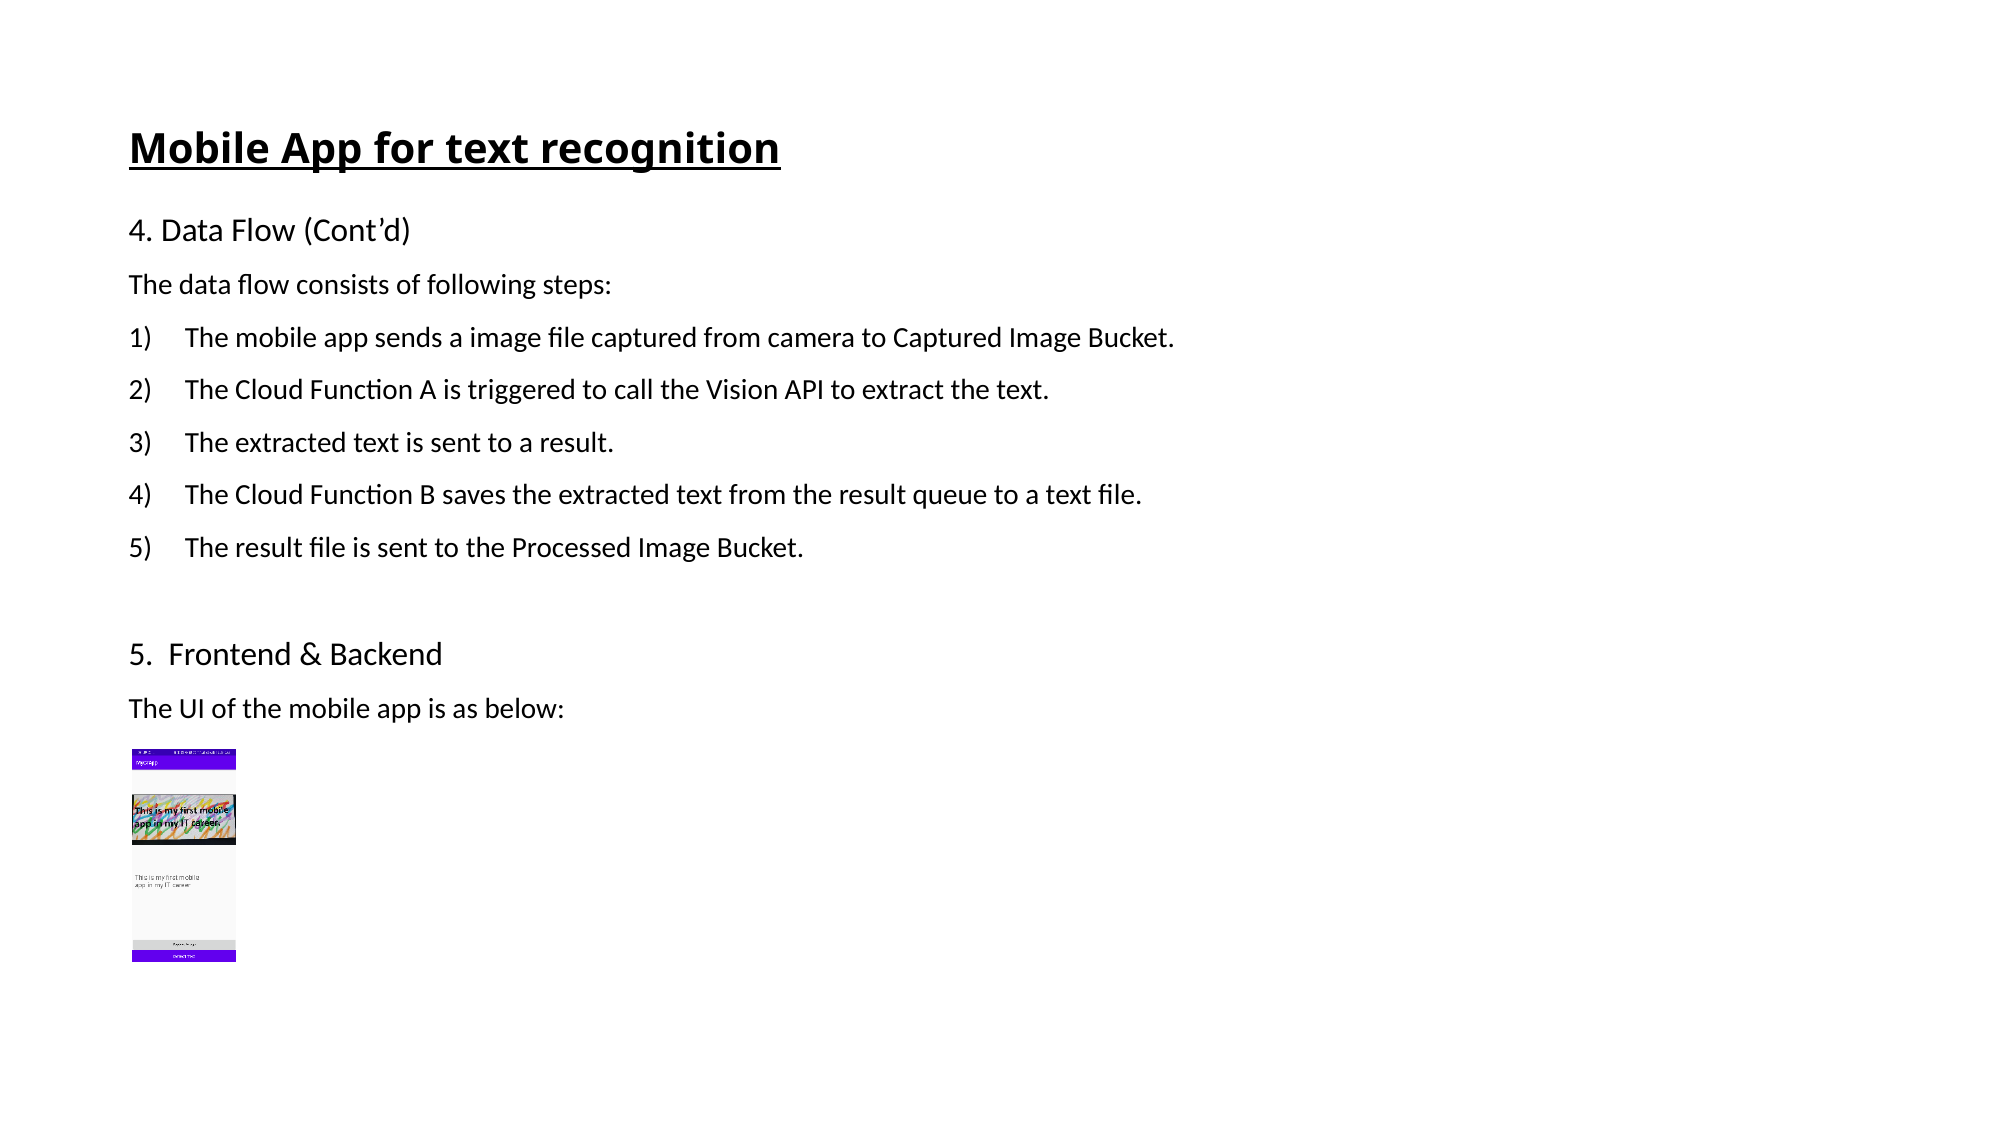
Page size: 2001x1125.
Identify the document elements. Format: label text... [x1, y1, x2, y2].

picture [131, 749, 236, 962]
title Mobile App for text recognition [113, 98, 1875, 180]
subtitle 4. Data Flow (Cont’d) The data flow consists of following steps: The mobile app sends a image file captured from camera to Captured Image Bucket. The Cloud Function A is triggered to call the Vision API to extract the text. The extracted text is sent to a result. The Cloud Function B saves the extracted text from the result queue to a text file. The result file is sent to the Processed Image Bucket. 5. Frontend & Backend The UI of the mobile app is as below: [113, 205, 1875, 1035]
